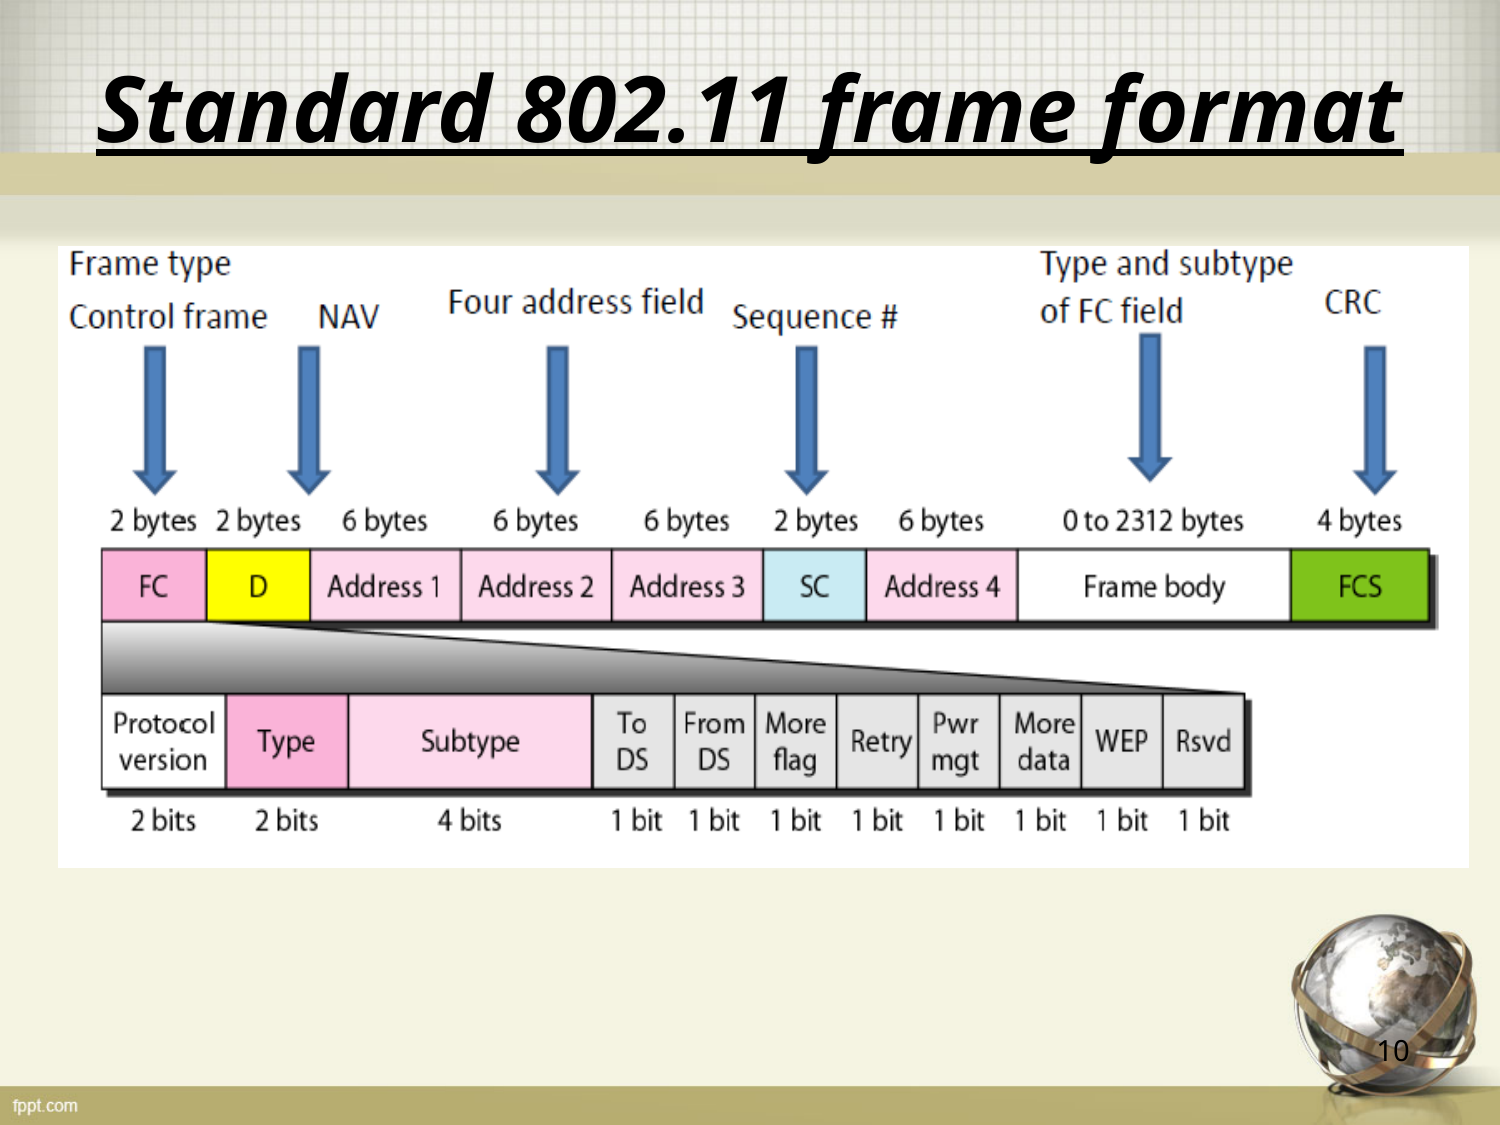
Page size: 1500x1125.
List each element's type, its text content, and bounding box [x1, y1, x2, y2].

slide_number 10 [1074, 1024, 1426, 1103]
title Standard 802.11 frame format [74, 11, 1426, 200]
picture [0, 0, 1500, 1125]
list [58, 245, 1469, 868]
